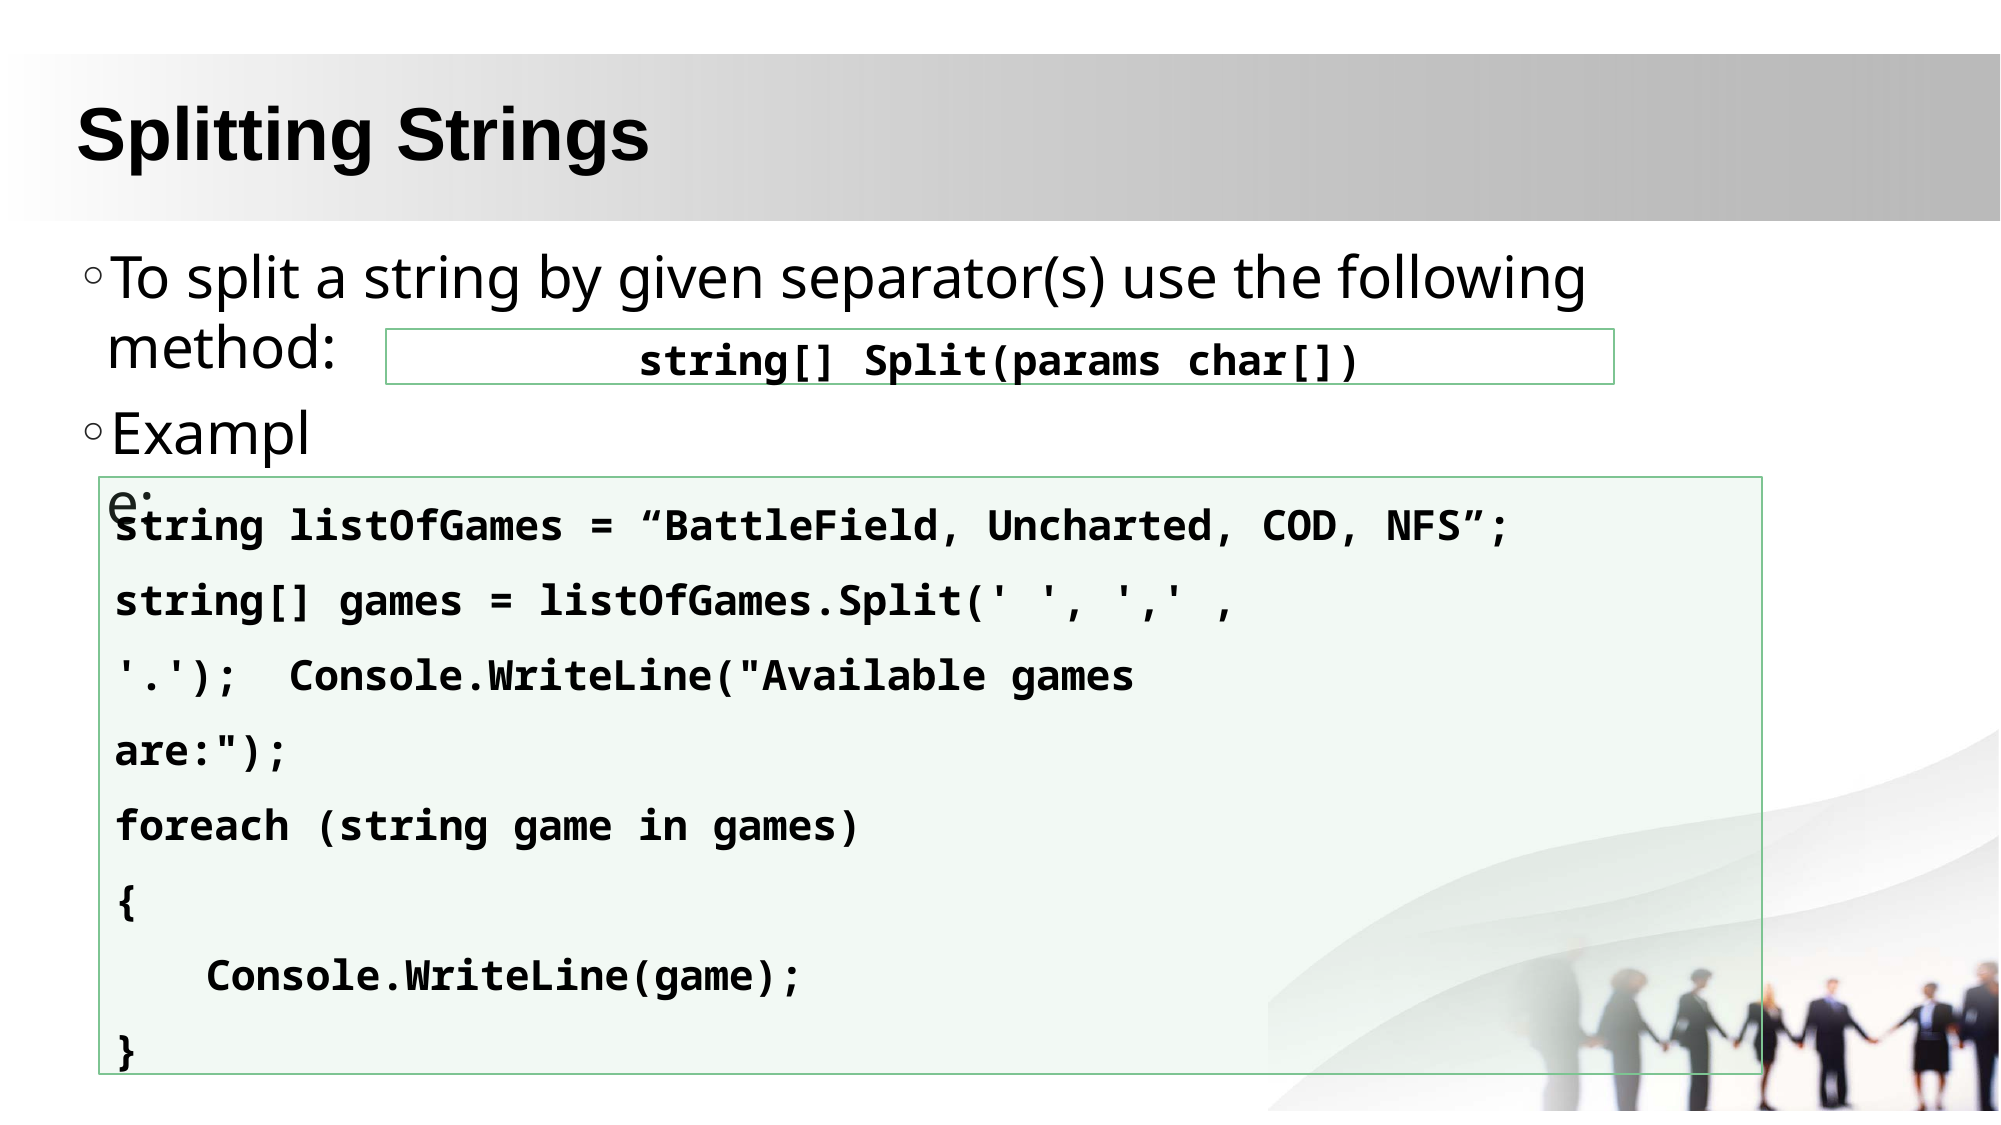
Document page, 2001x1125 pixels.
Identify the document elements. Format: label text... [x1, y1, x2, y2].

title Splitting Strings [74, 34, 797, 226]
text_box string[] Split(params char[]) [385, 328, 1615, 384]
picture [1268, 728, 1999, 1111]
text_box string listOfGames = “BattleField, Uncharted, COD, NFS”; string[] games = listOfGames.Split(' ', ',' , '.'); Console.WriteLine("Available games are:"); foreach (string game in games) { Console.WriteLine(game); } [99, 476, 1762, 1074]
text_box Example: [74, 394, 337, 537]
text_box To split a string by given separator(s) use the following method: [74, 238, 1738, 381]
